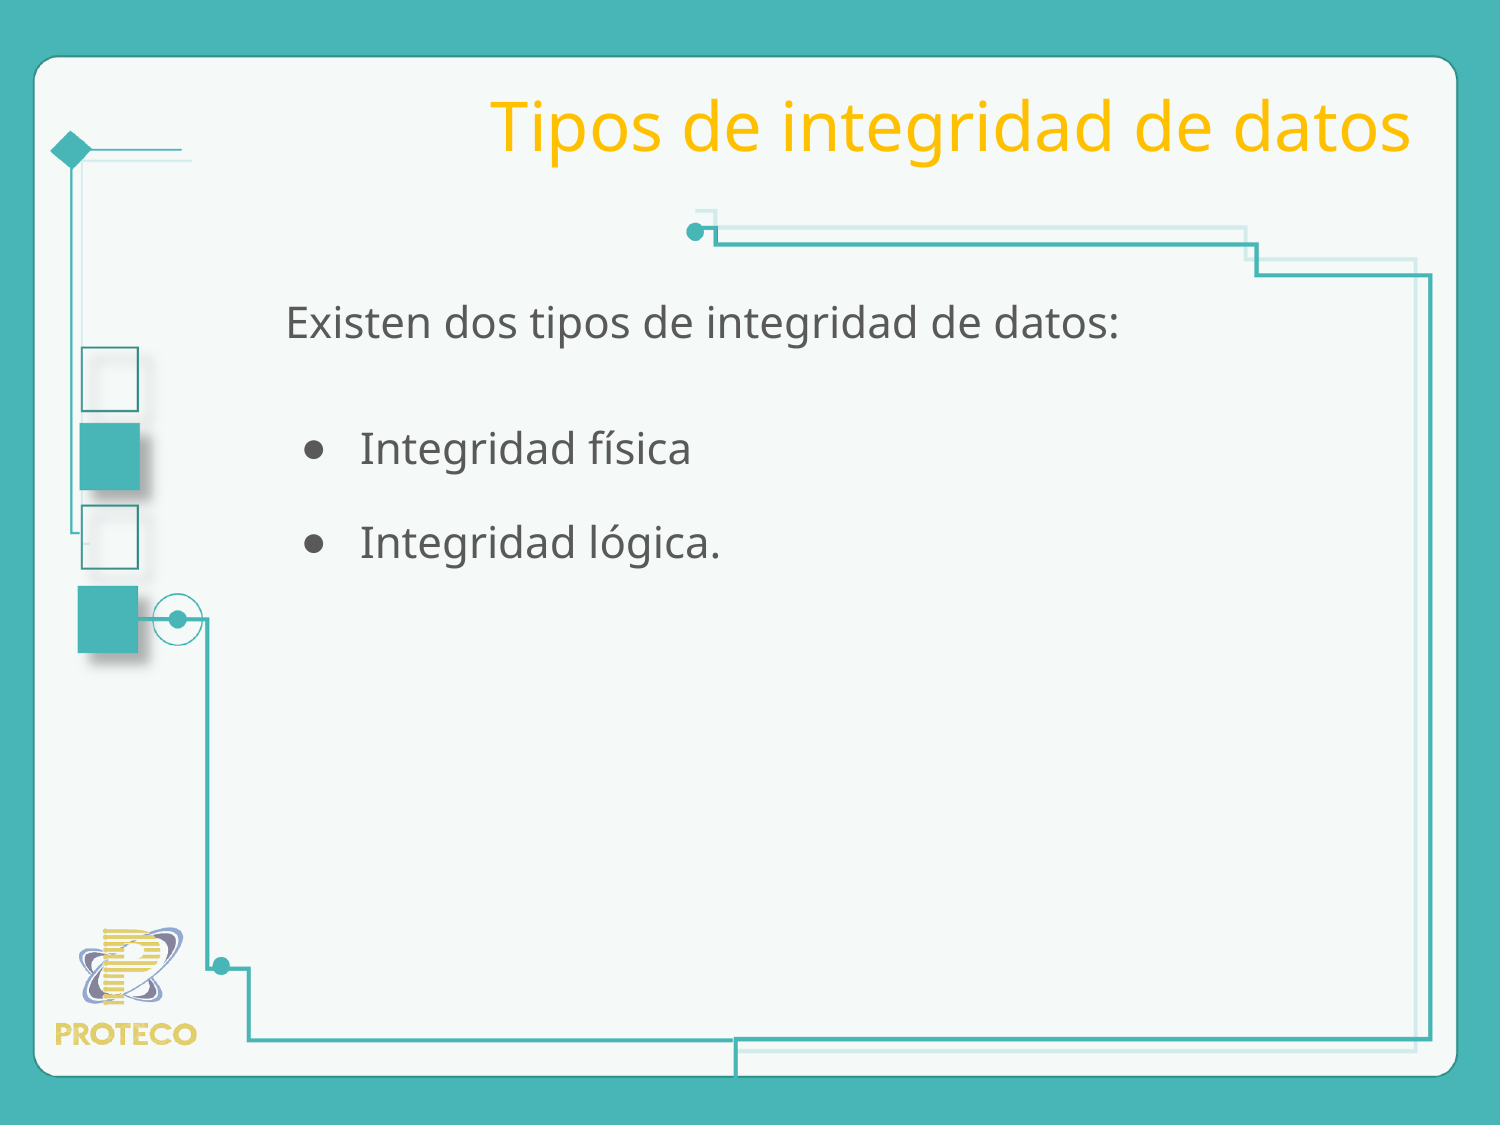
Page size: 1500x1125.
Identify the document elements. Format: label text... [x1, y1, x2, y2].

picture [0, 0, 1500, 1125]
list Existen dos tipos de integridad de datos: Integridad física Integridad lógica. [270, 293, 1382, 1023]
title Tipos de integridad de datos [403, 84, 1428, 237]
